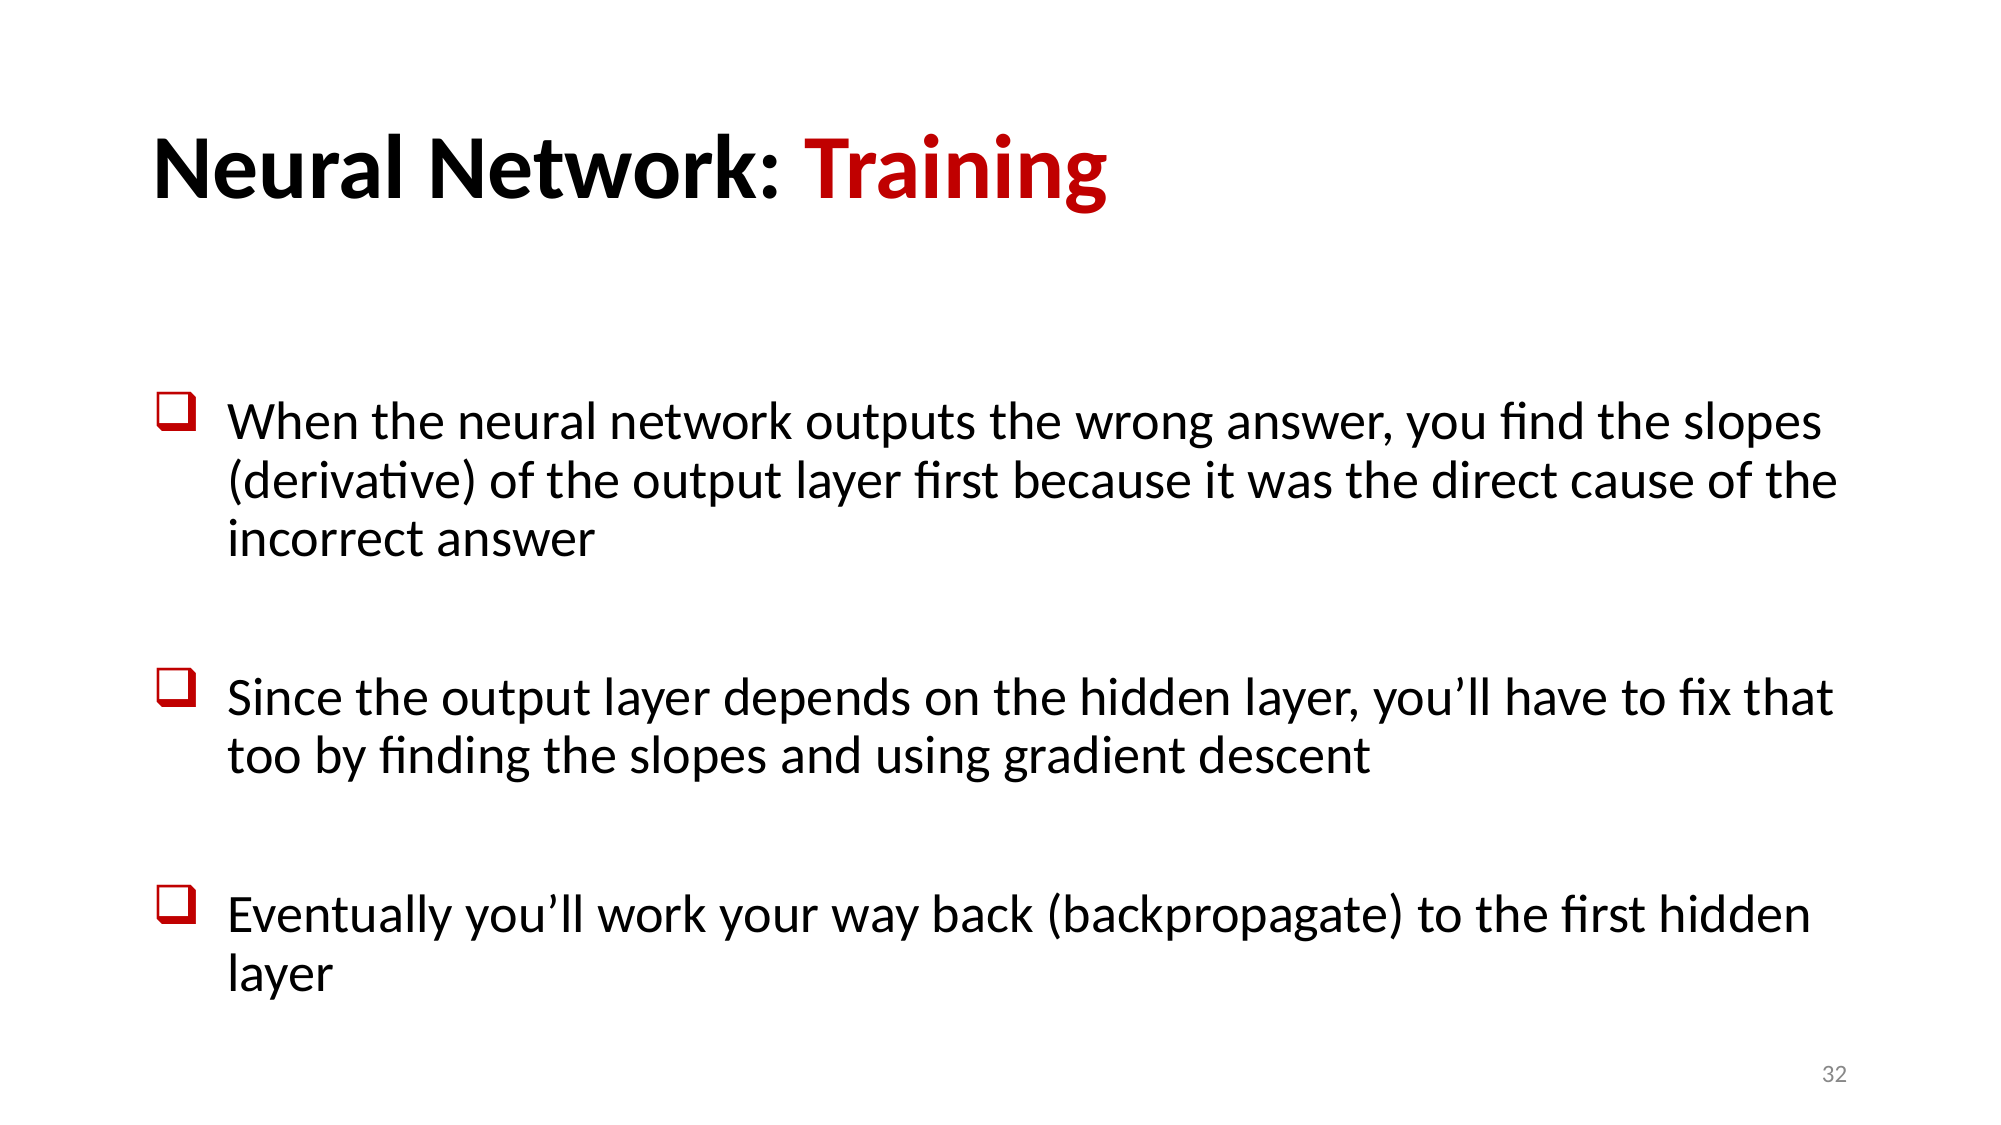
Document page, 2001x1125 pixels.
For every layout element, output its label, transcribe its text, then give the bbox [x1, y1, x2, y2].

title Neural Network: Training [137, 59, 1863, 278]
list When the neural network outputs the wrong answer, you find the slopes (derivative) of the output layer first because it was the direct cause of the incorrect answer Since the output layer depends on the hidden layer, you’ll have to fix that too by finding the slopes and using gradient descent Eventually you’ll work your way back (backpropagate) to the first hidden layer [137, 299, 1863, 1014]
slide_number 32 [1412, 1042, 1863, 1103]
